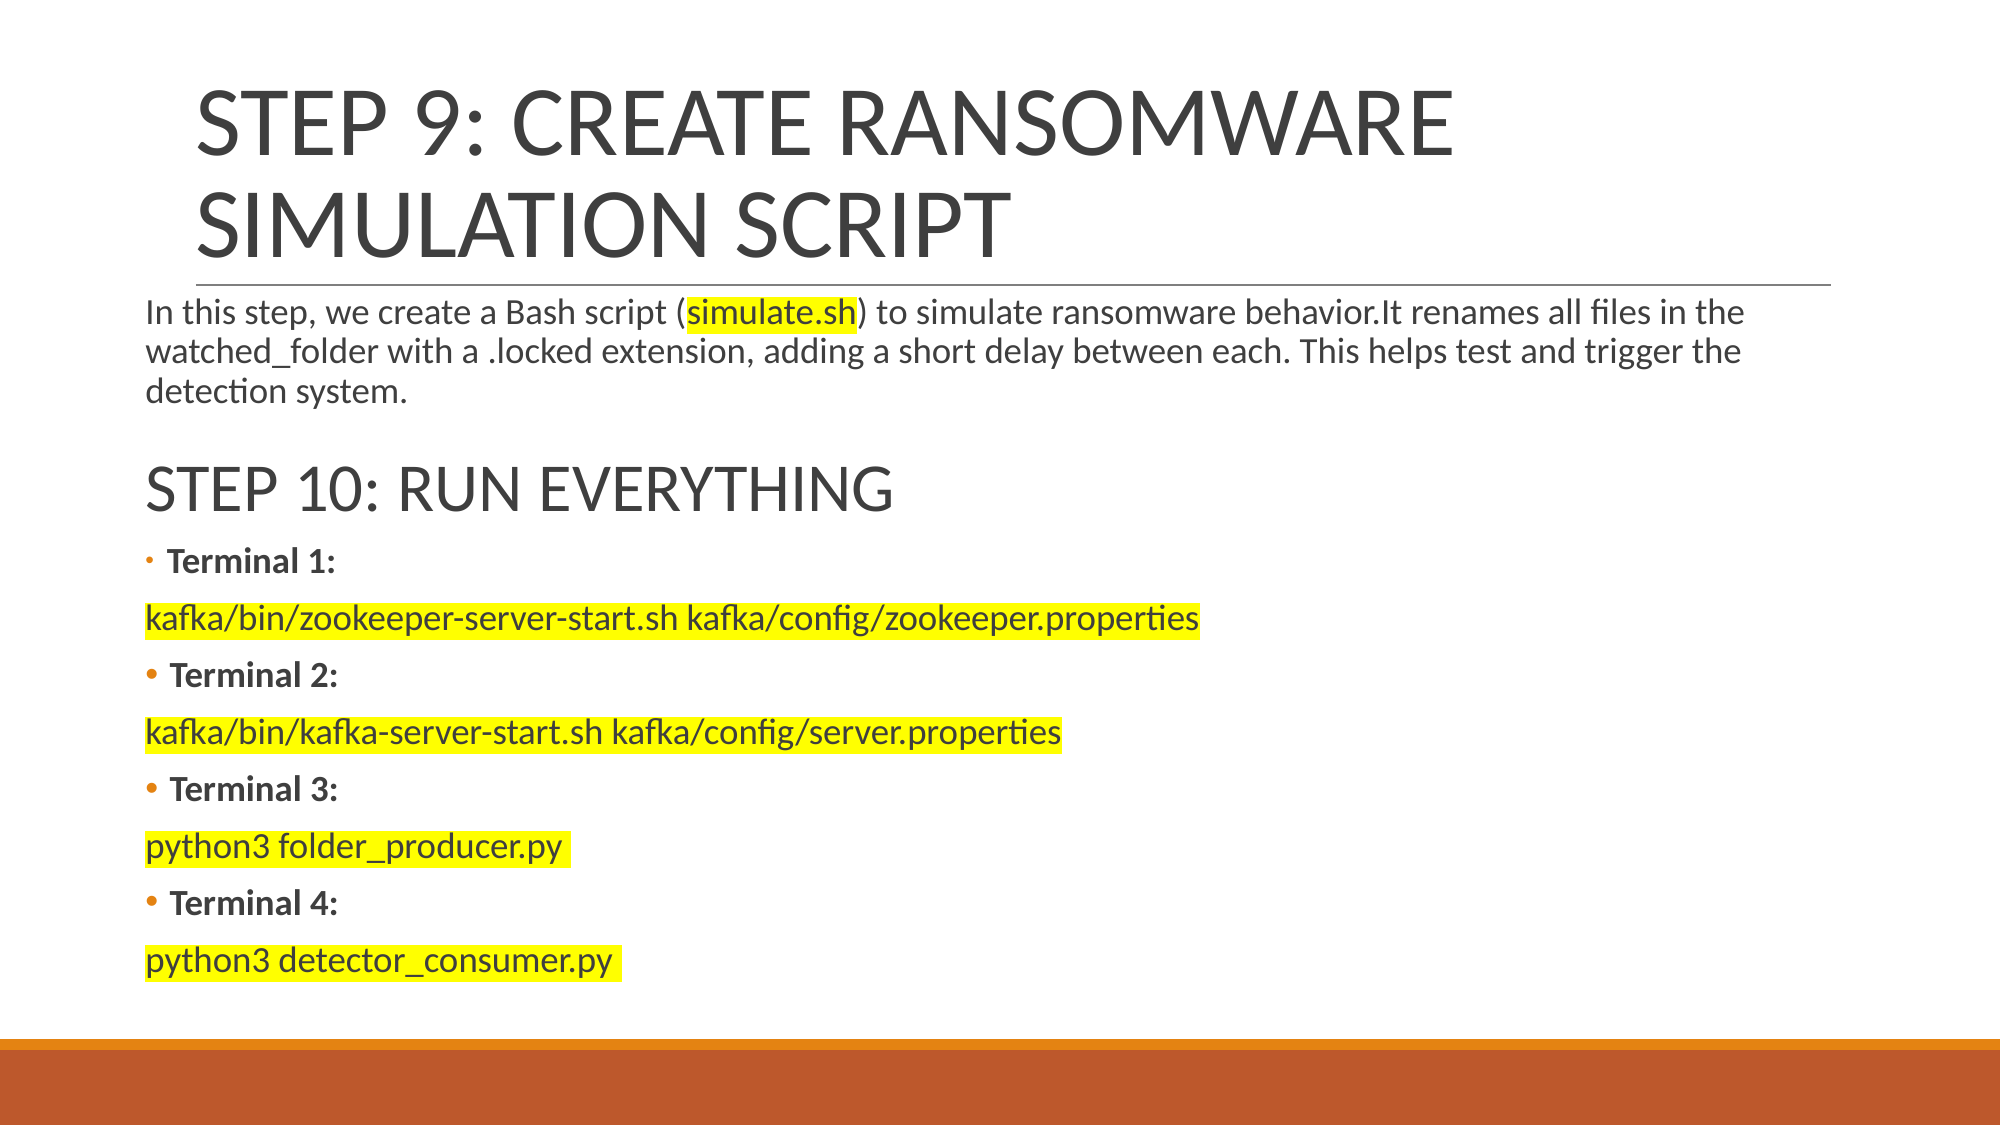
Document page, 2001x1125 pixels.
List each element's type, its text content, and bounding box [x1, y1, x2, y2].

title STEP 9: CREATE RANSOMWARE SIMULATION SCRIPT [180, 47, 1830, 285]
list In this step, we create a Bash script (simulate.sh) to simulate ransomware behavior.It renames all files in the watched_folder with a .locked extension, adding a short delay between each. This helps test and trigger the detection system. STEP 10: RUN EVERYTHING Terminal 1: kafka/bin/zookeeper-server-start.sh kafka/config/zookeeper.properties Terminal 2: kafka/bin/kafka-server-start.sh kafka/config/server.properties Terminal 3: python3 folder_producer.py Terminal 4: python3 detector_consumer.py [145, 285, 1859, 994]
